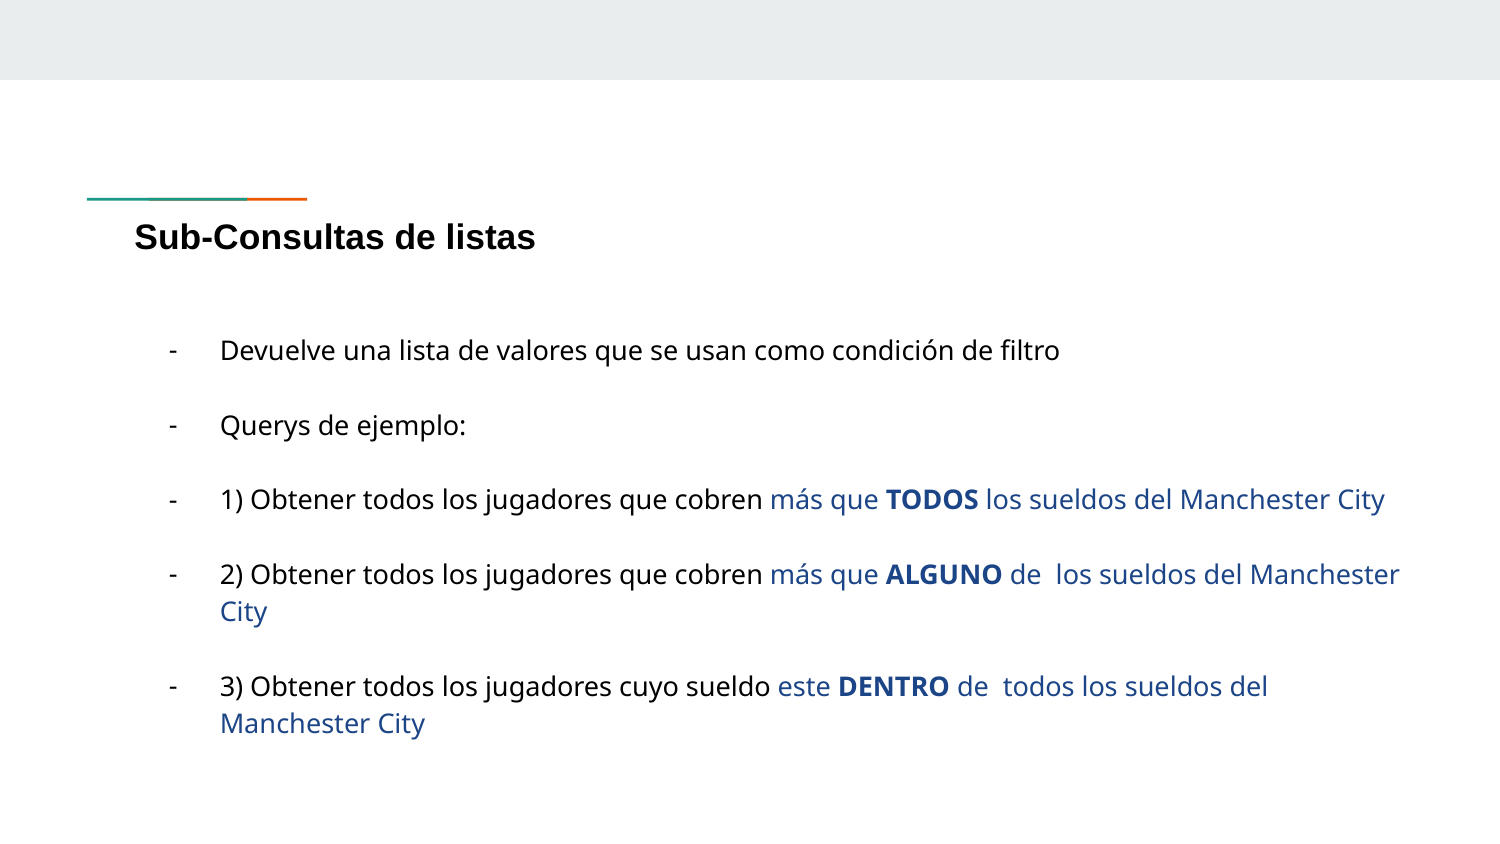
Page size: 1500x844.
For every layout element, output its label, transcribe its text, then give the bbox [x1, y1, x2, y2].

title Sub-Consultas de listas [119, 192, 1381, 281]
text_box Devuelve una lista de valores que se usan como condición de filtro Querys de ejemplo: 1) Obtener todos los jugadores que cobren más que TODOS los sueldos del Manchester City 2) Obtener todos los jugadores que cobren más que ALGUNO de los sueldos del Manchester City 3) Obtener todos los jugadores cuyo sueldo este DENTRO de todos los sueldos del Manchester City [129, 313, 1426, 760]
